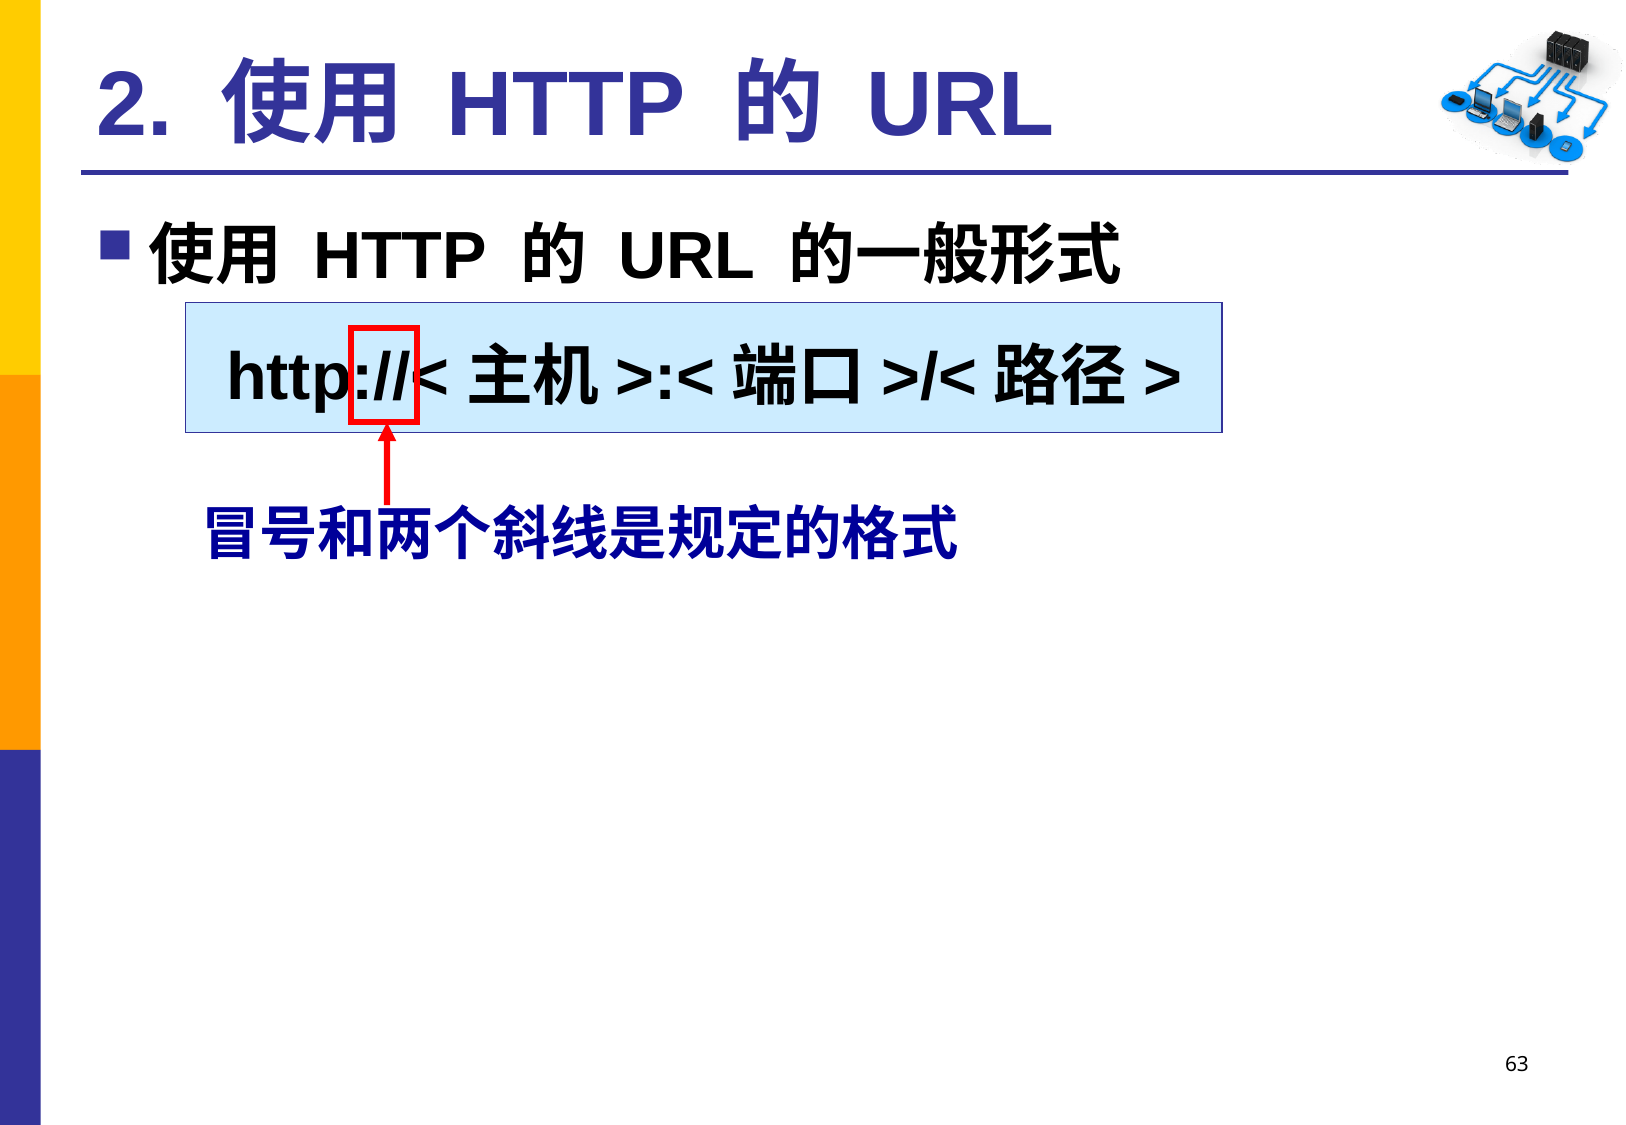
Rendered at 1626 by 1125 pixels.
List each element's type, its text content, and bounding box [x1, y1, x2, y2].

title 2. 使用 HTTP 的 URL [81, 31, 1569, 161]
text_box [350, 327, 418, 506]
slide_number 63 [1164, 1042, 1544, 1118]
list 使用 HTTP 的 URL 的一般形式 http://<主机>:<端口>/<路径> [81, 196, 1569, 1006]
picture [1438, 30, 1624, 165]
text_box 冒号和两个斜线是规定的格式 [186, 489, 974, 574]
